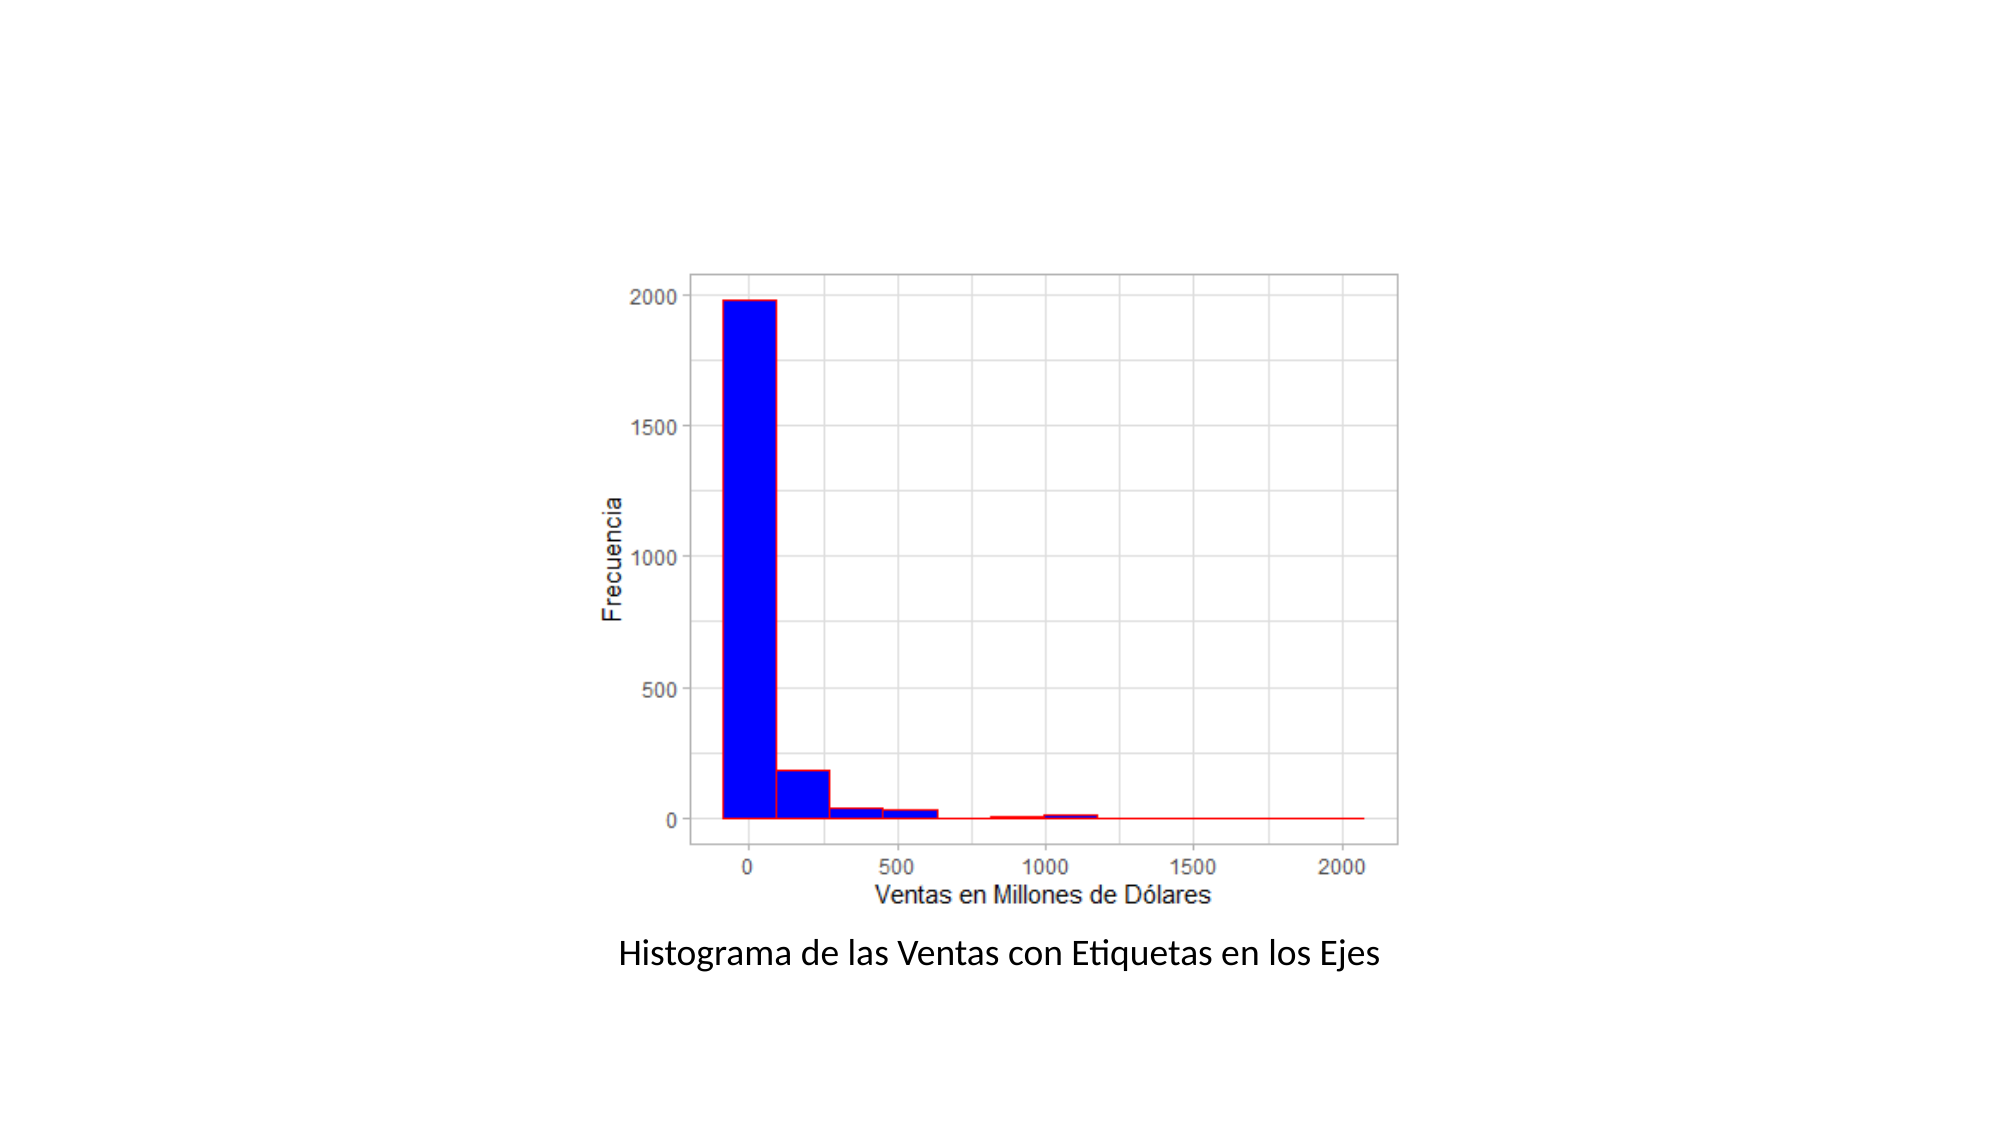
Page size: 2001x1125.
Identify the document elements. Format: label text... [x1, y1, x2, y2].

picture [587, 262, 1411, 921]
text_box Histograma de las Ventas con Etiquetas en los Ejes [324, 920, 1675, 1005]
